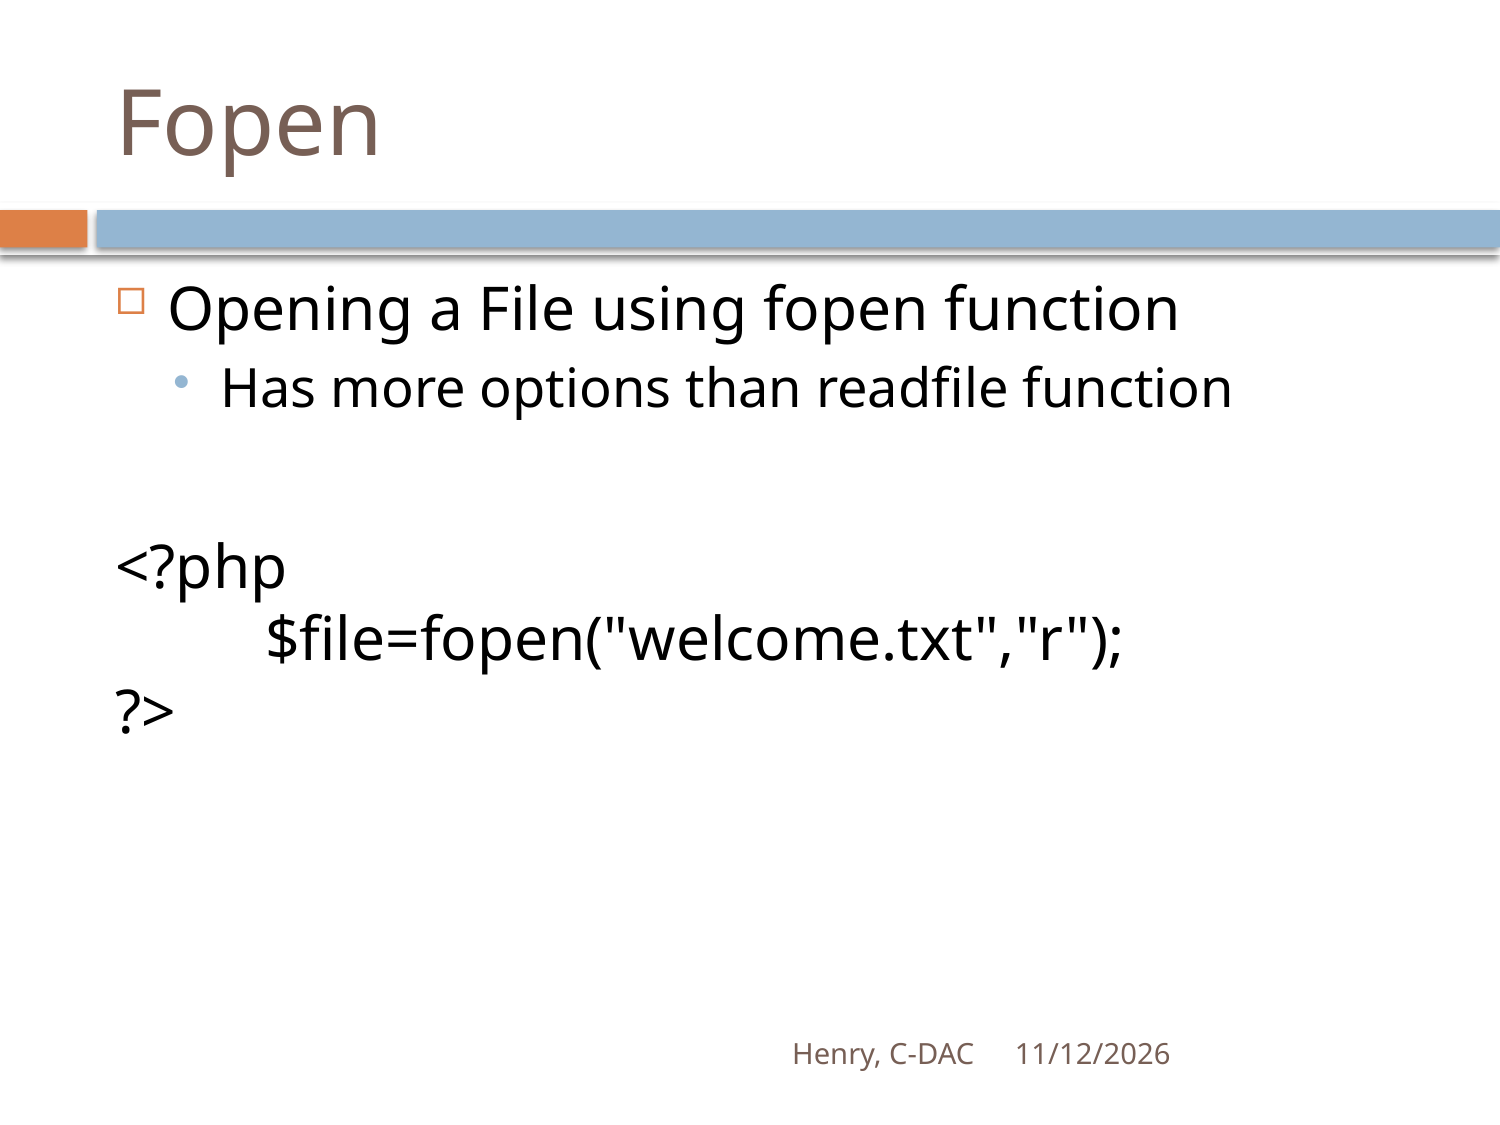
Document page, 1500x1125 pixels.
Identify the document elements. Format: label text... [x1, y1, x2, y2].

slide_number 21-Apr-17 [999, 1025, 1438, 1085]
title Fopen [100, 37, 1438, 200]
list Opening a File using fopen function Has more options than readfile function <?php $file=fopen("welcome.txt","r"); ?> [100, 262, 1438, 1000]
footer Henry, C-DAC [99, 1024, 990, 1085]
